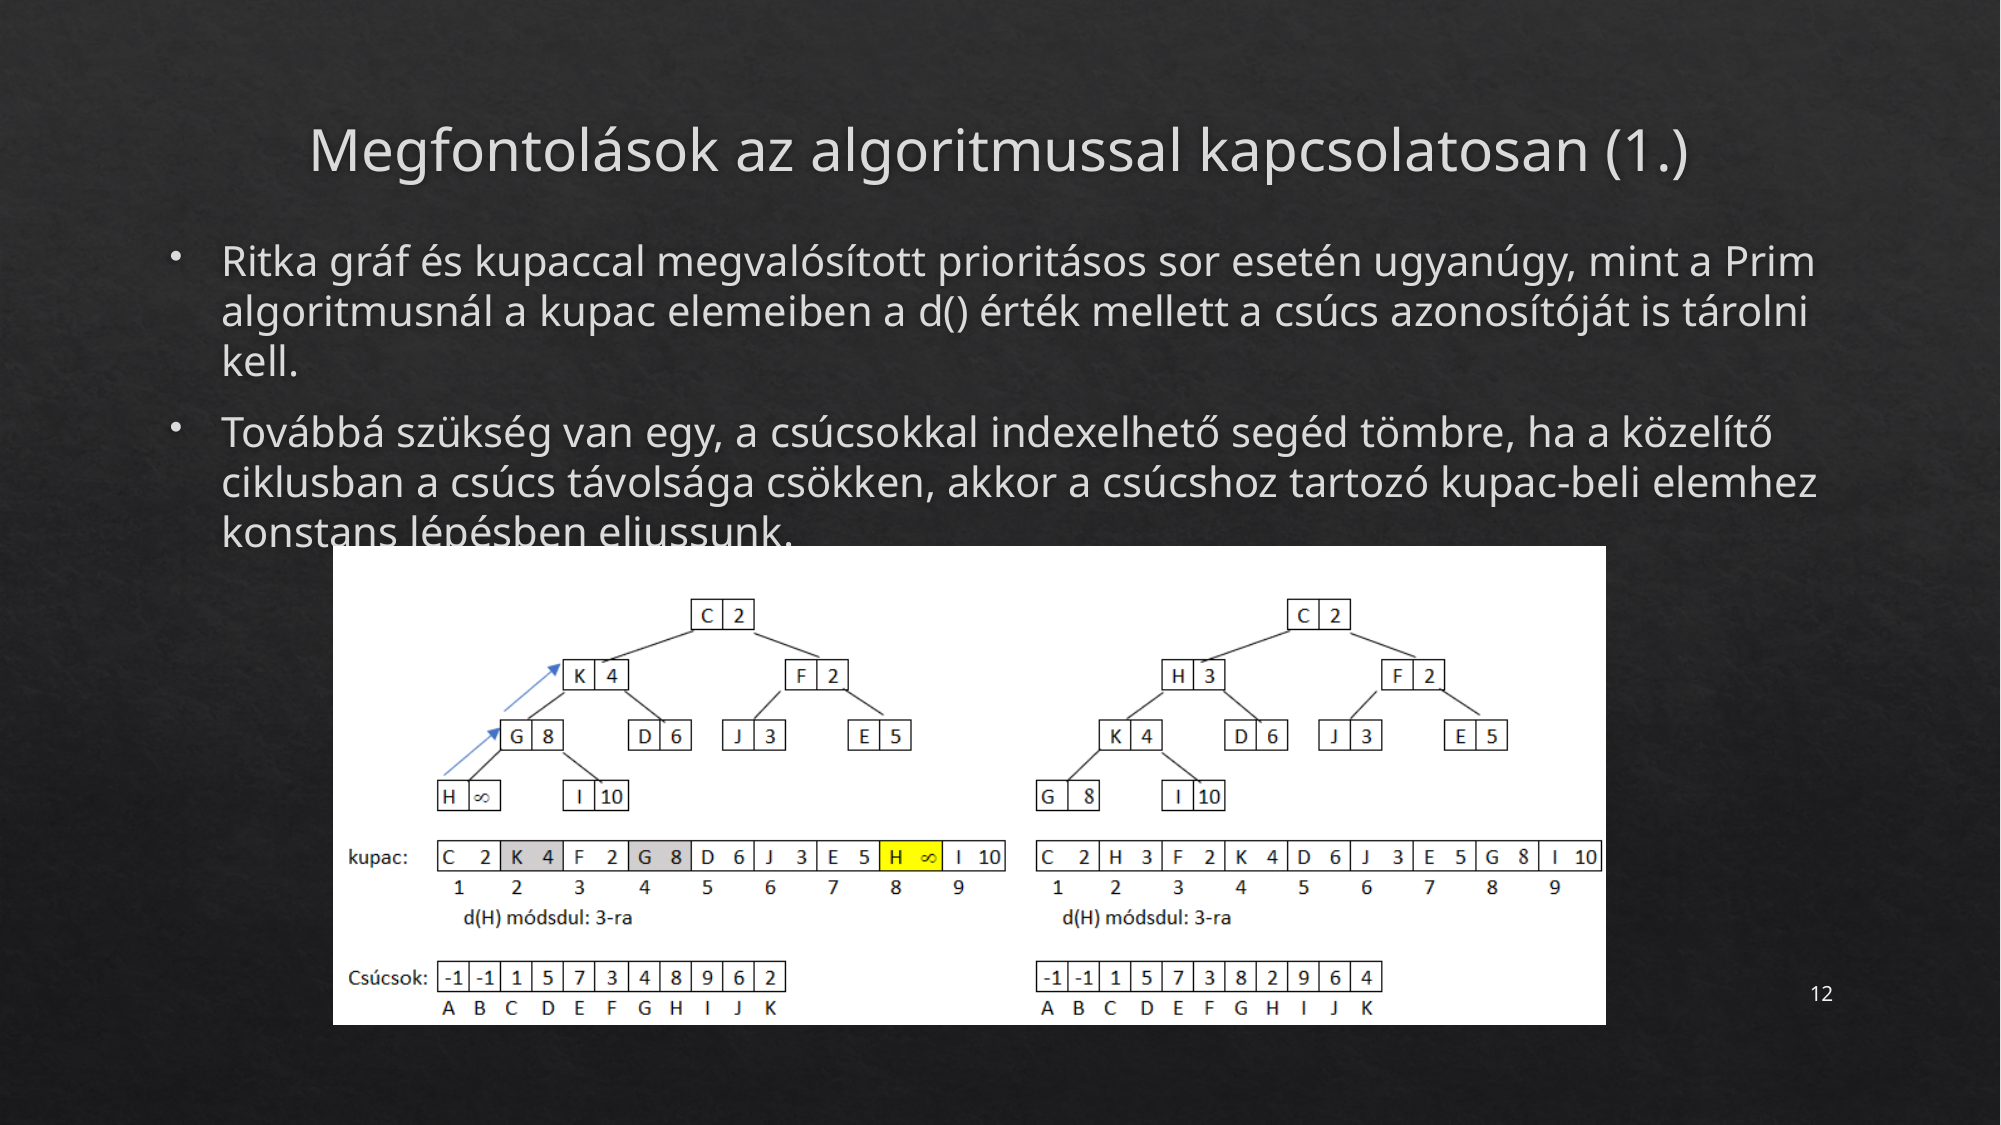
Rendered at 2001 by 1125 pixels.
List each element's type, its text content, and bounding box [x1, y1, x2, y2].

list Ritka gráf és kupaccal megvalósított prioritásos sor esetén ugyanúgy, mint a Prim algoritmusnál a kupac elemeiben a d() érték mellett a csúcs azonosítóját is tárolni kell. Továbbá szükség van egy, a csúcsokkal indexelhető segéd tömbre, ha a közelítő ciklusban a csúcs távolsága csökken, akkor a csúcshoz tartozó kupac-beli elemhez konstans lépésben eljussunk. [149, 227, 1849, 950]
title Megfontolások az algoritmussal kapcsolatosan (1.) [149, 99, 1849, 197]
picture [333, 546, 1607, 1026]
slide_number 12 [1724, 965, 1849, 1025]
